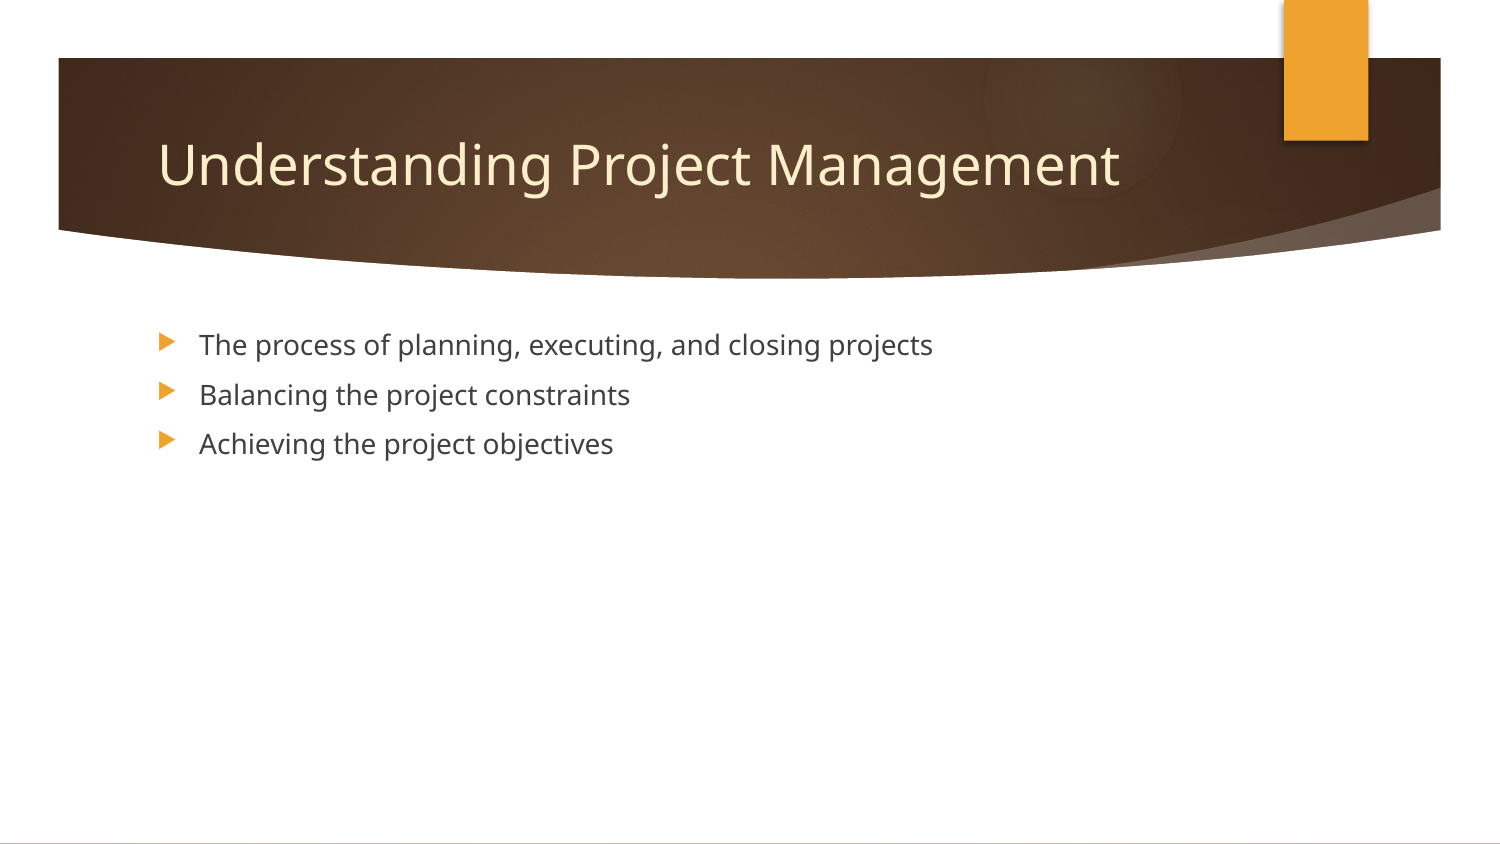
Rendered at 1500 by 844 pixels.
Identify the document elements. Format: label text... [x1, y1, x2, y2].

title Understanding Project Management [142, 119, 1220, 207]
list The process of planning, executing, and closing projects Balancing the project constraints Achieving the project objectives [142, 320, 1228, 741]
